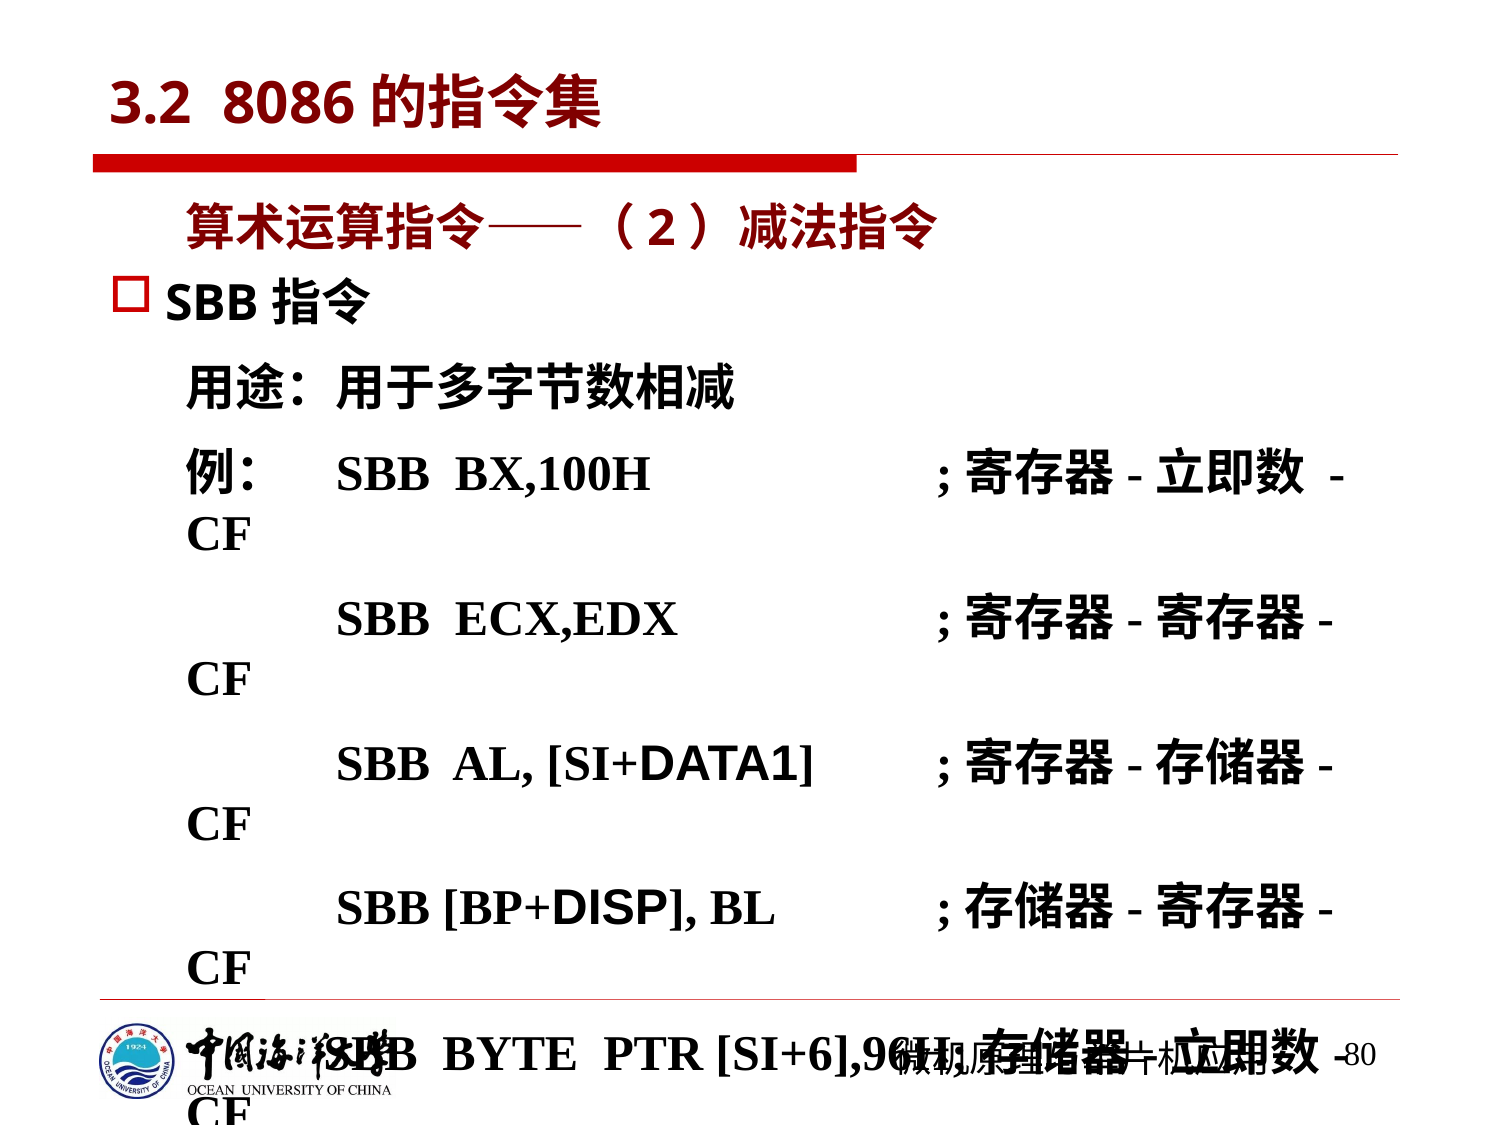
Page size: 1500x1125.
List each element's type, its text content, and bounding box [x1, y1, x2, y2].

list 算术运算指令——（2）减法指令 SBB指令 用途：用于多字节数相减 例： SBB BX,100H ;寄存器-立即数 -CF SBB ECX,EDX ;寄存器-寄存器-CF SBB AL, [SI+DATA1] ;寄存器-存储器-CF SBB [BP+DISP], BL ;存储器-寄存器-CF SBB BYTE PTR [SI+6],96H;存储器-立即数-CF [93, 172, 1407, 1000]
title 3.2 8086的指令集 [94, 30, 1407, 143]
picture [99, 1017, 396, 1099]
slide_number 80 [1328, 1024, 1448, 1103]
